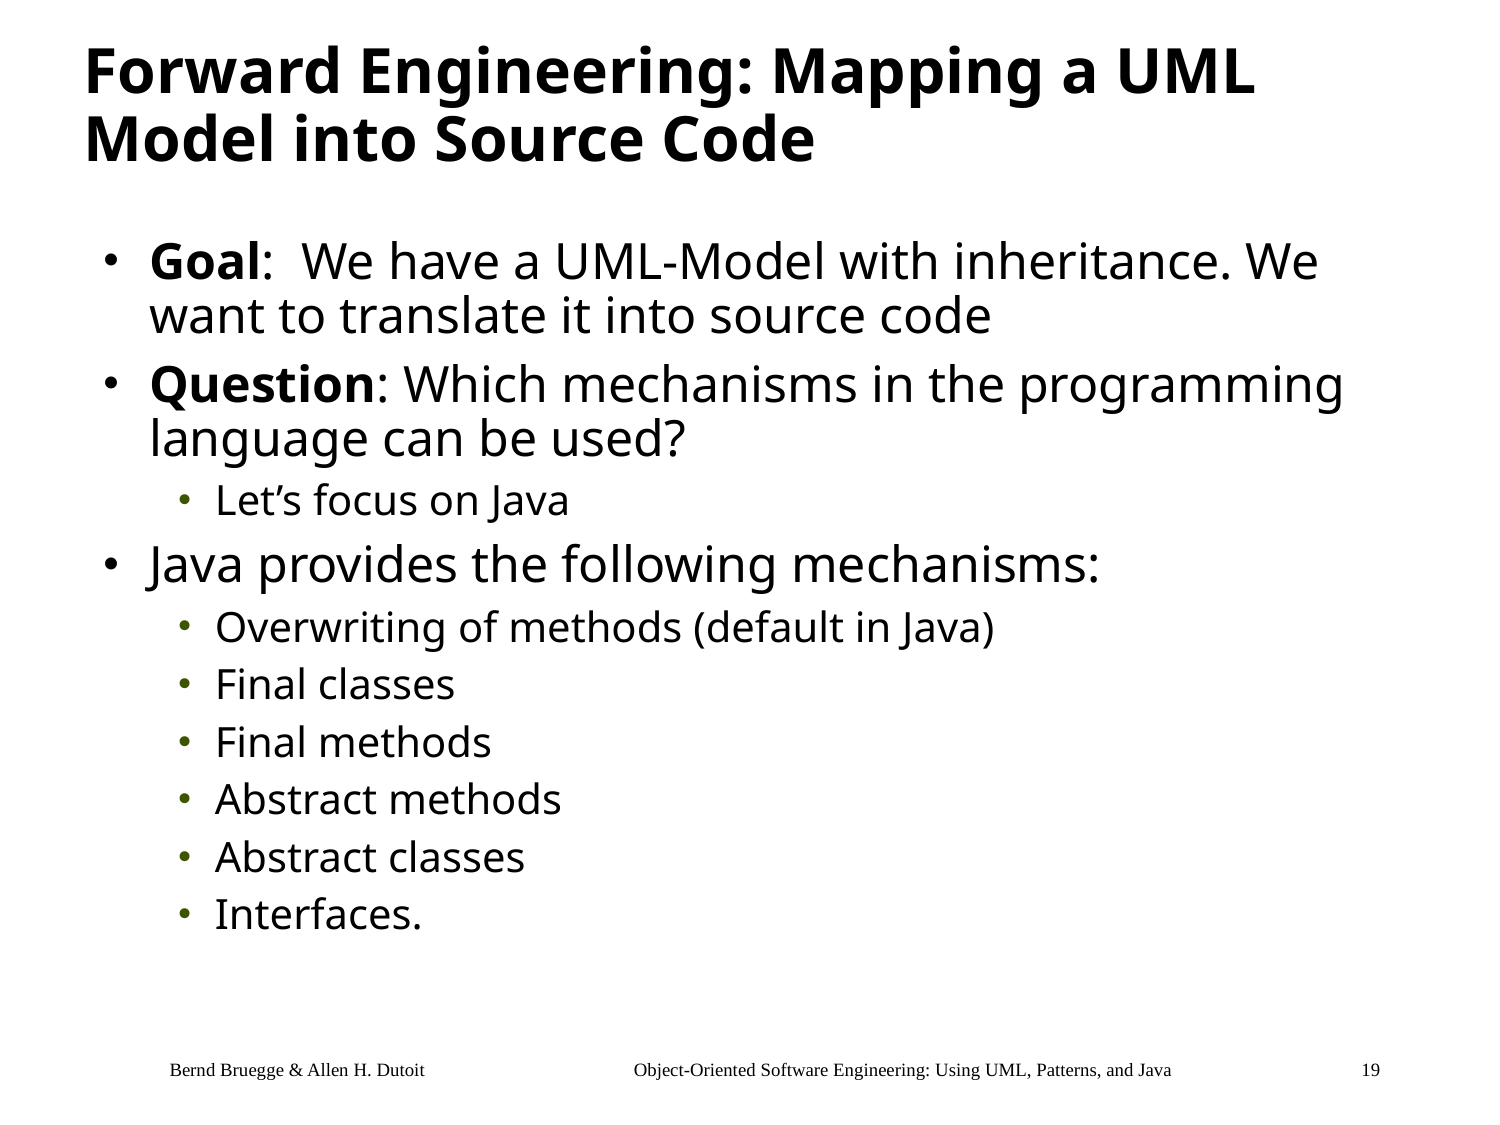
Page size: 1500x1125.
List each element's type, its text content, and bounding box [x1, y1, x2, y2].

list Goal: We have a UML-Model with inheritance. We want to translate it into source code Question: Which mechanisms in the programming language can be used? Let’s focus on Java Java provides the following mechanisms: Overwriting of methods (default in Java) Final classes Final methods Abstract methods Abstract classes Interfaces. [86, 228, 1401, 1017]
title Forward Engineering: Mapping a UML Model into Source Code [68, 35, 1407, 179]
